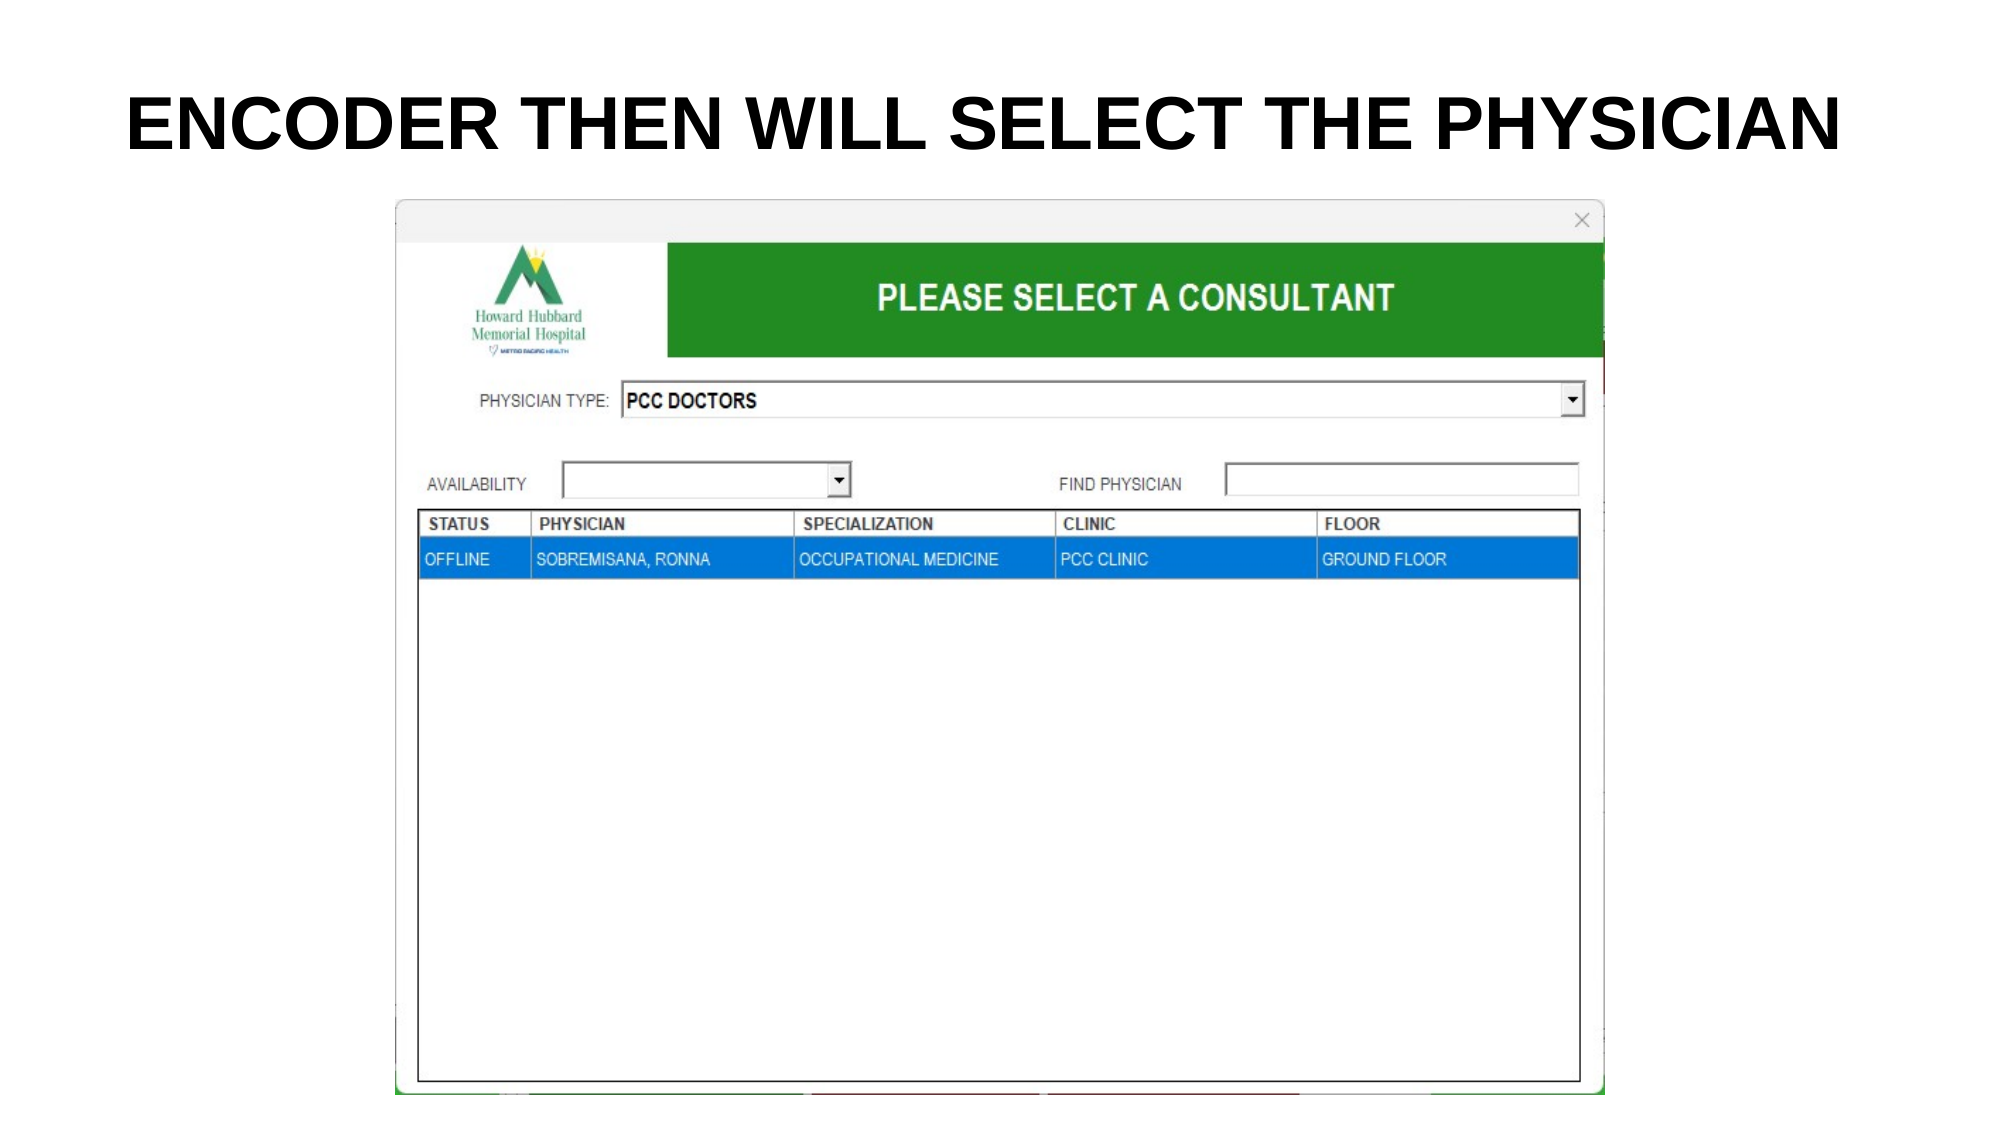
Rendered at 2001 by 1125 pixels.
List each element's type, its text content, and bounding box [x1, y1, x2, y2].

picture [394, 199, 1605, 1095]
text_box ENCODER THEN WILL SELECT THE PHYSICIAN [50, 53, 1920, 186]
